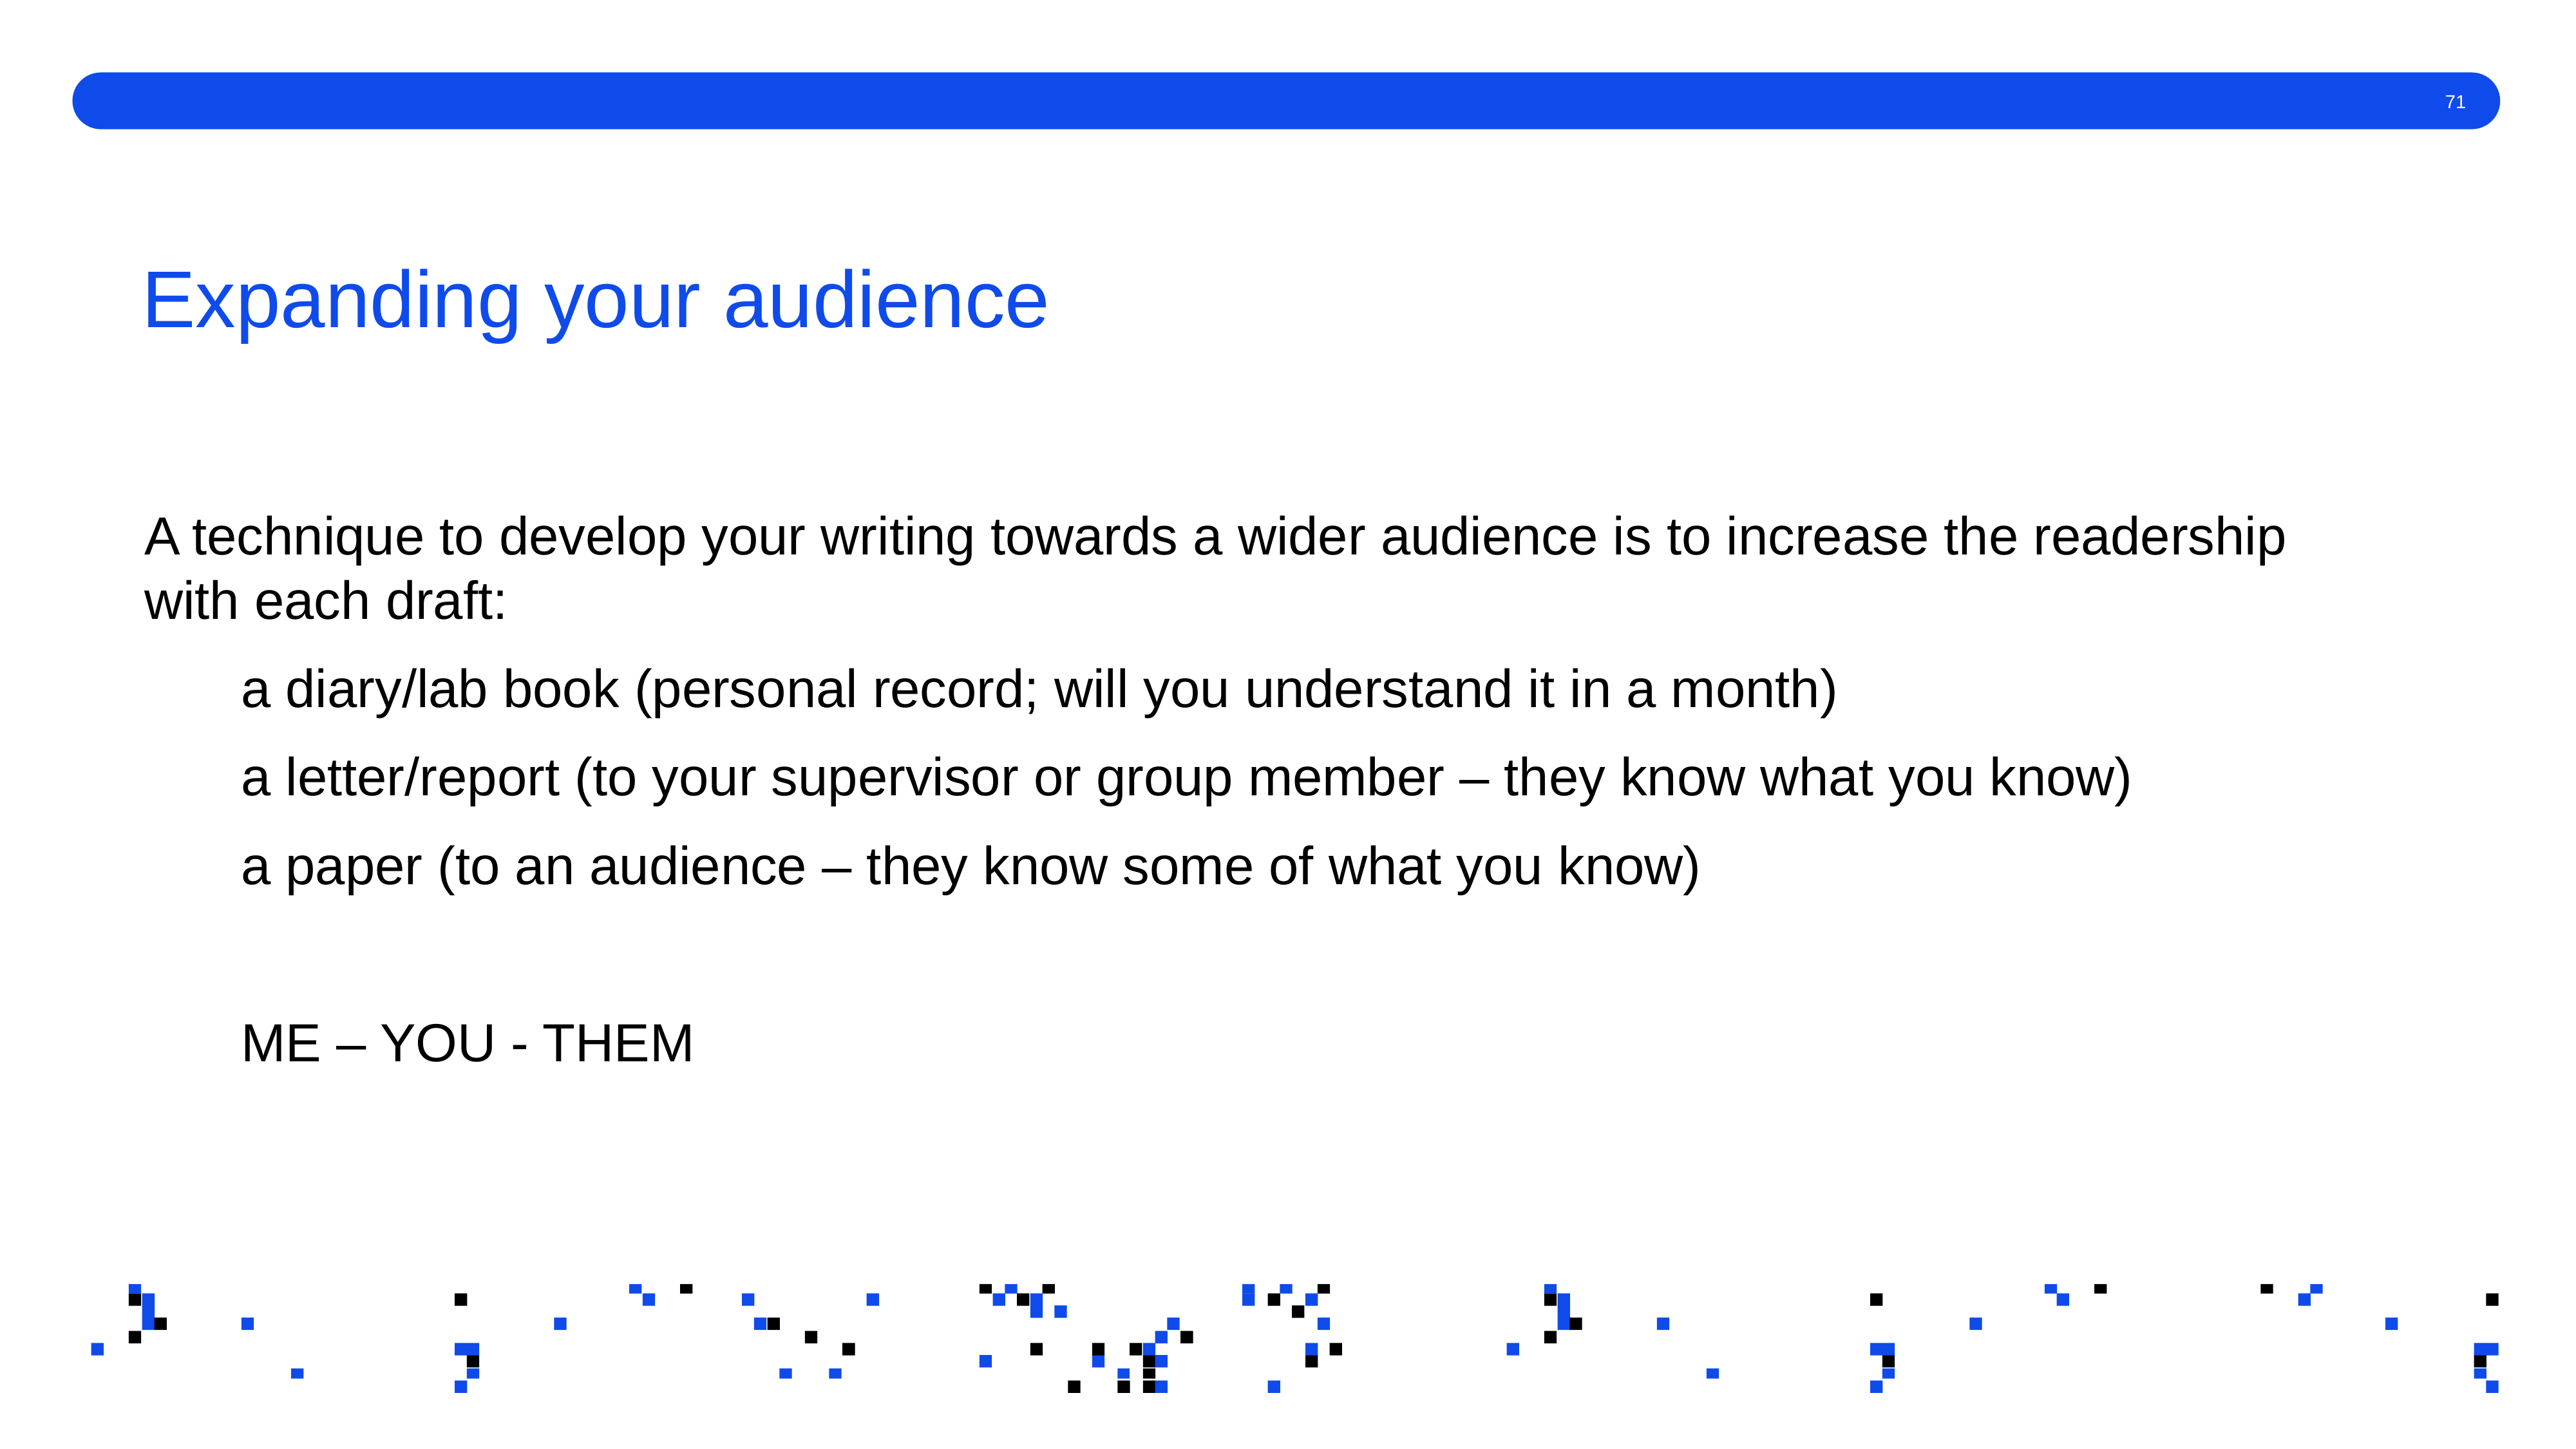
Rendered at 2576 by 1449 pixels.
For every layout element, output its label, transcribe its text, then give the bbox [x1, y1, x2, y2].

title Expanding your audience [142, 254, 1246, 476]
list A technique to develop your writing towards a wider audience is to increase the readership with each draft: a diary/lab book (personal record; will you understand it in a month) a letter/report (to your supervisor or group member – they know what you know) a paper (to an audience – they know some of what you know) ME – YOU - THEM [72, 500, 2382, 1117]
